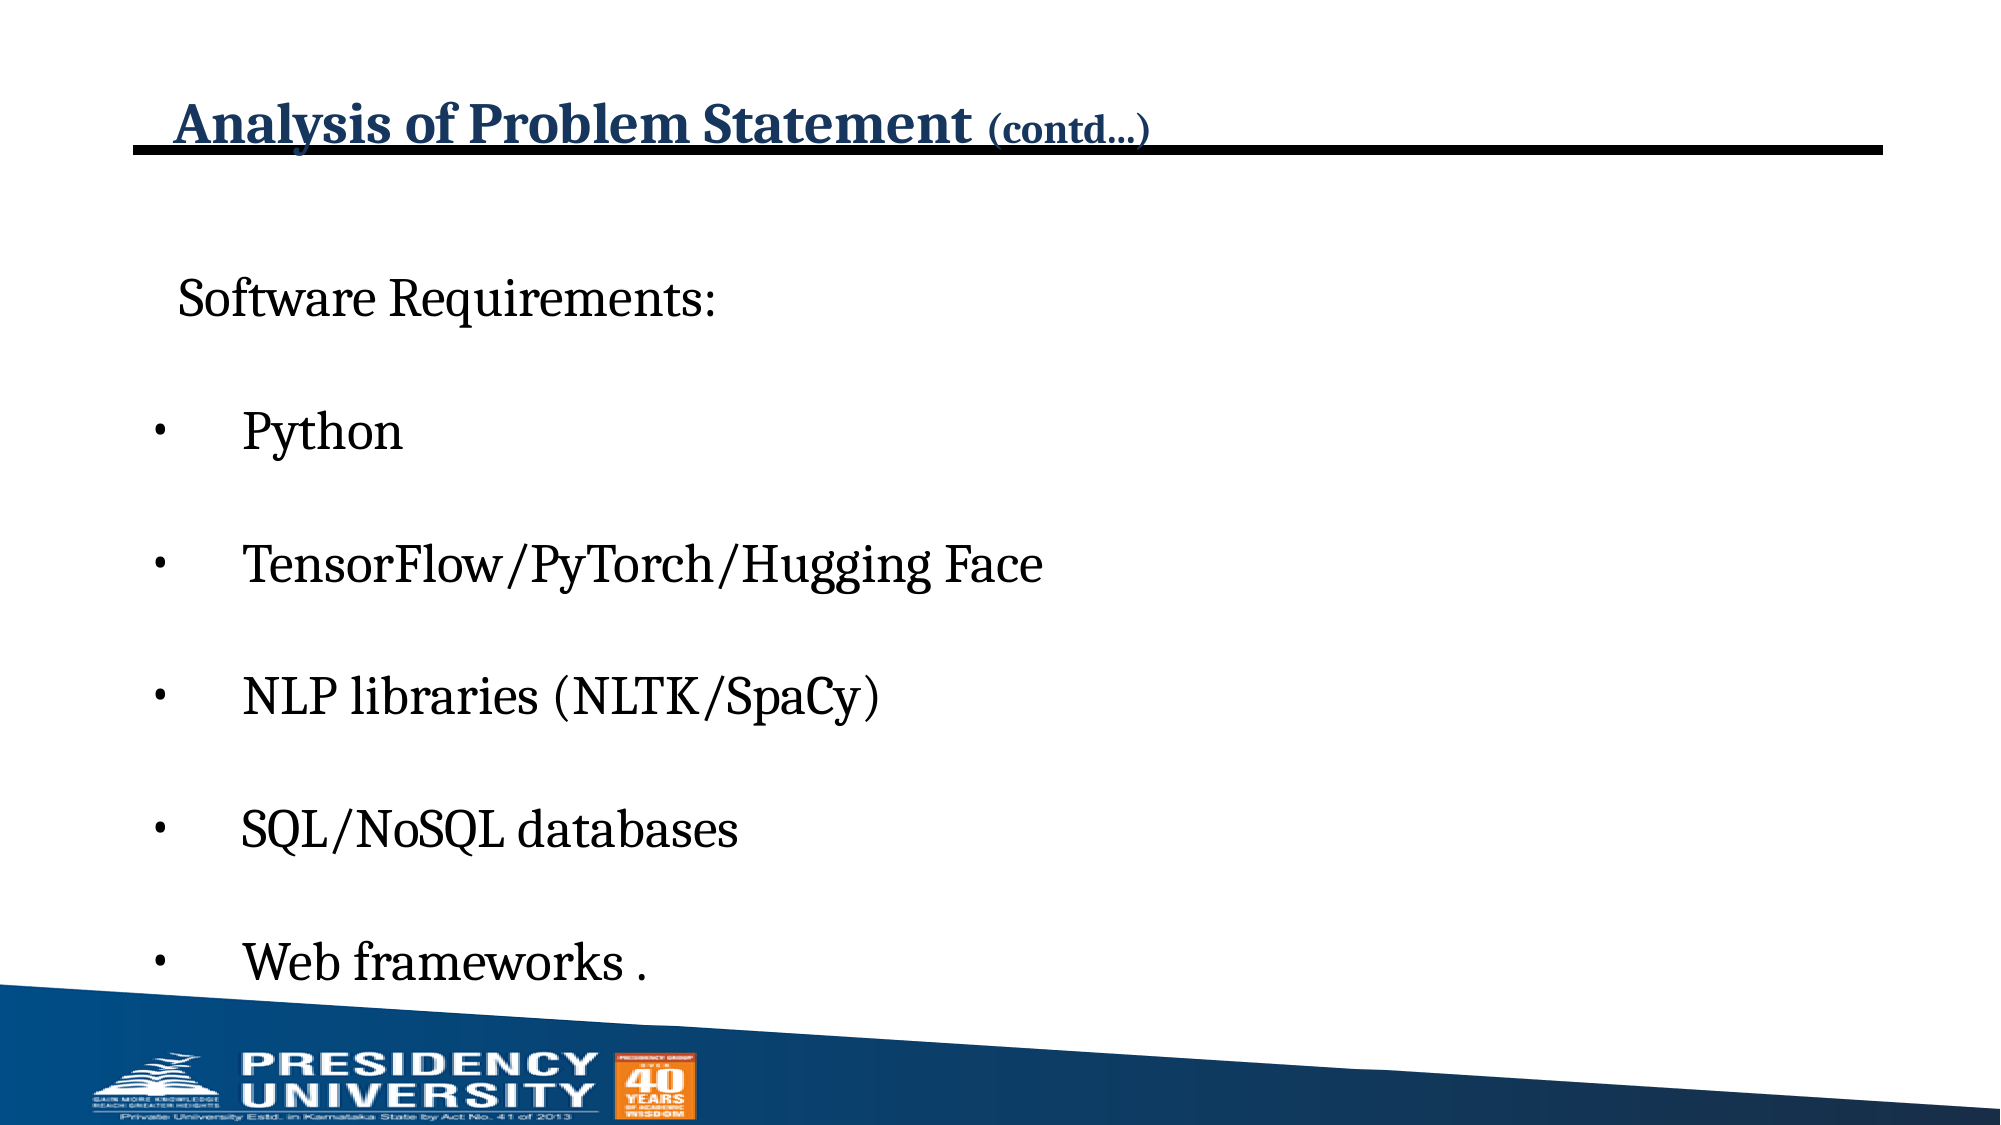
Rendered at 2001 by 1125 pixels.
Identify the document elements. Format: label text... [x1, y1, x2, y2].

picture [0, 982, 2000, 1125]
list Software Requirements: Python TensorFlow/PyTorch/Hugging Face NLP libraries (NLTK/SpaCy) SQL/NoSQL databases Web frameworks . [133, 187, 1884, 1000]
title Analysis of Problem Statement (contd...) [133, 45, 1884, 125]
